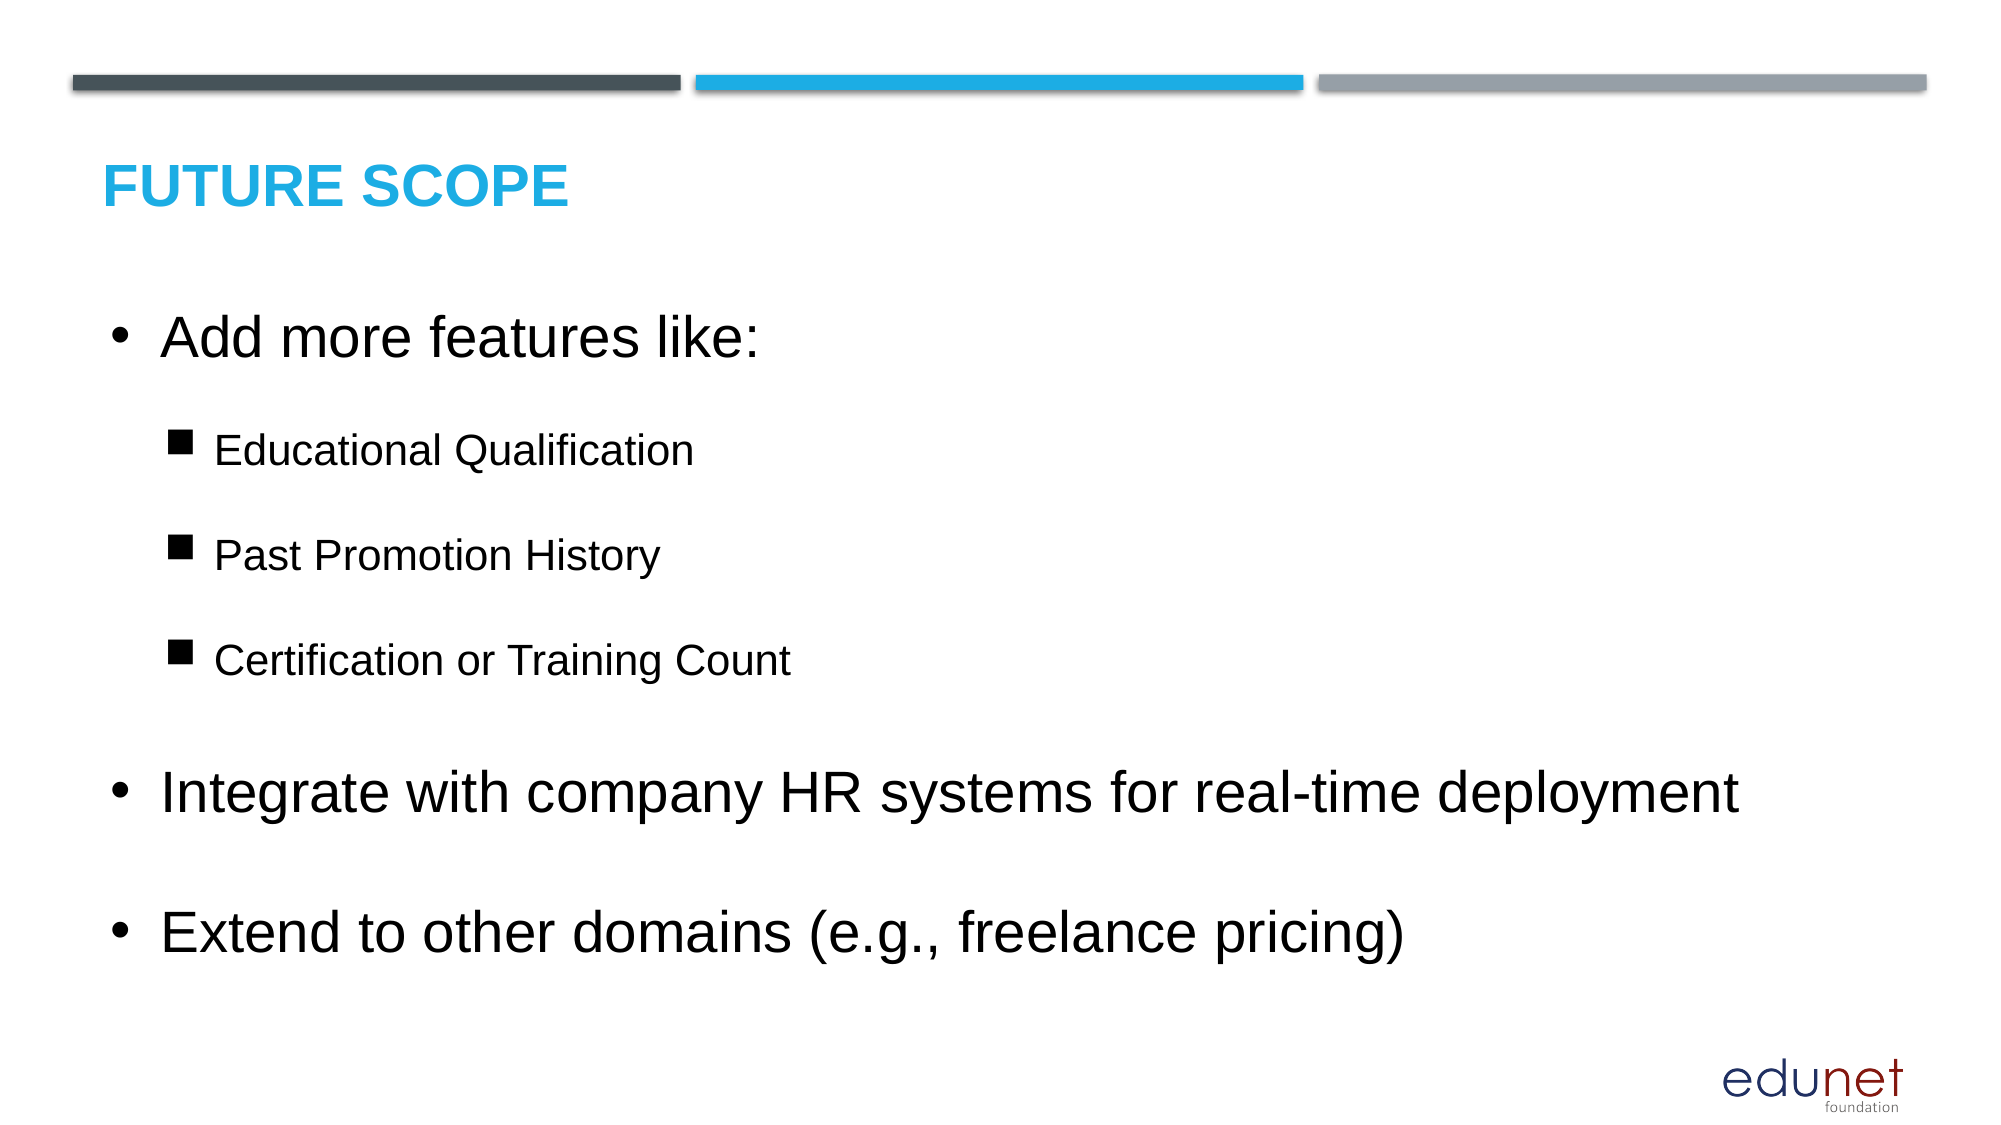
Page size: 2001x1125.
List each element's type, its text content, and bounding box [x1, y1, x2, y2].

list Add more features like: Educational Qualification Past Promotion History Certification or Training Count Integrate with company HR systems for real-time deployment Extend to other domains (e.g., freelance pricing) [95, 221, 1774, 972]
text_box Future scope [87, 138, 1898, 226]
picture [1719, 1056, 1905, 1116]
